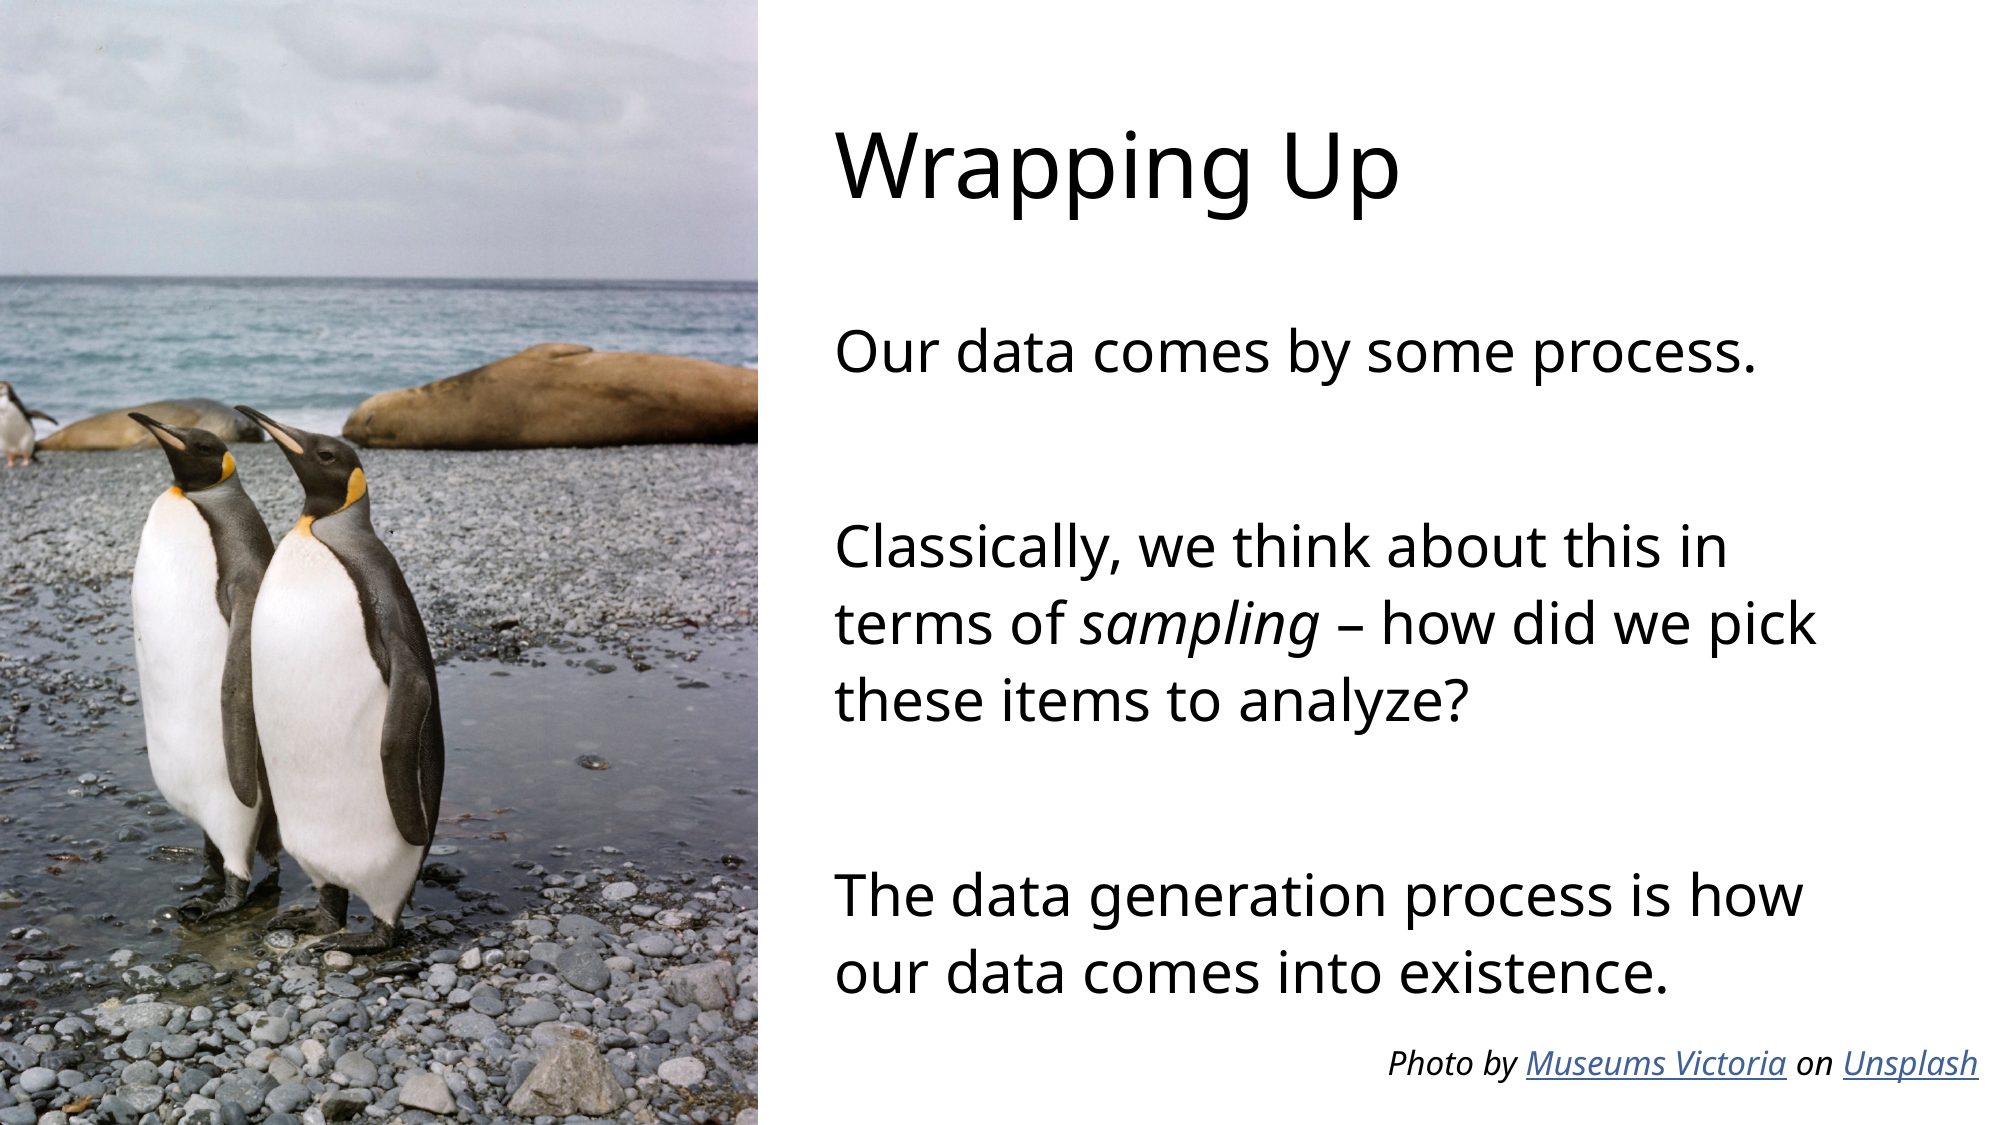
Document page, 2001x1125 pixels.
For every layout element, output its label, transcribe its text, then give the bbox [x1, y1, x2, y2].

text_box Photo by Museums Victoria on Unsplash [962, 1034, 1994, 1095]
picture [0, 0, 758, 1125]
list Our data comes by some process. Classically, we think about this in terms of sampling – how did we pick these items to analyze? The data generation process is how our data comes into existence. [819, 299, 1863, 1014]
title Wrapping Up [819, 59, 1863, 278]
